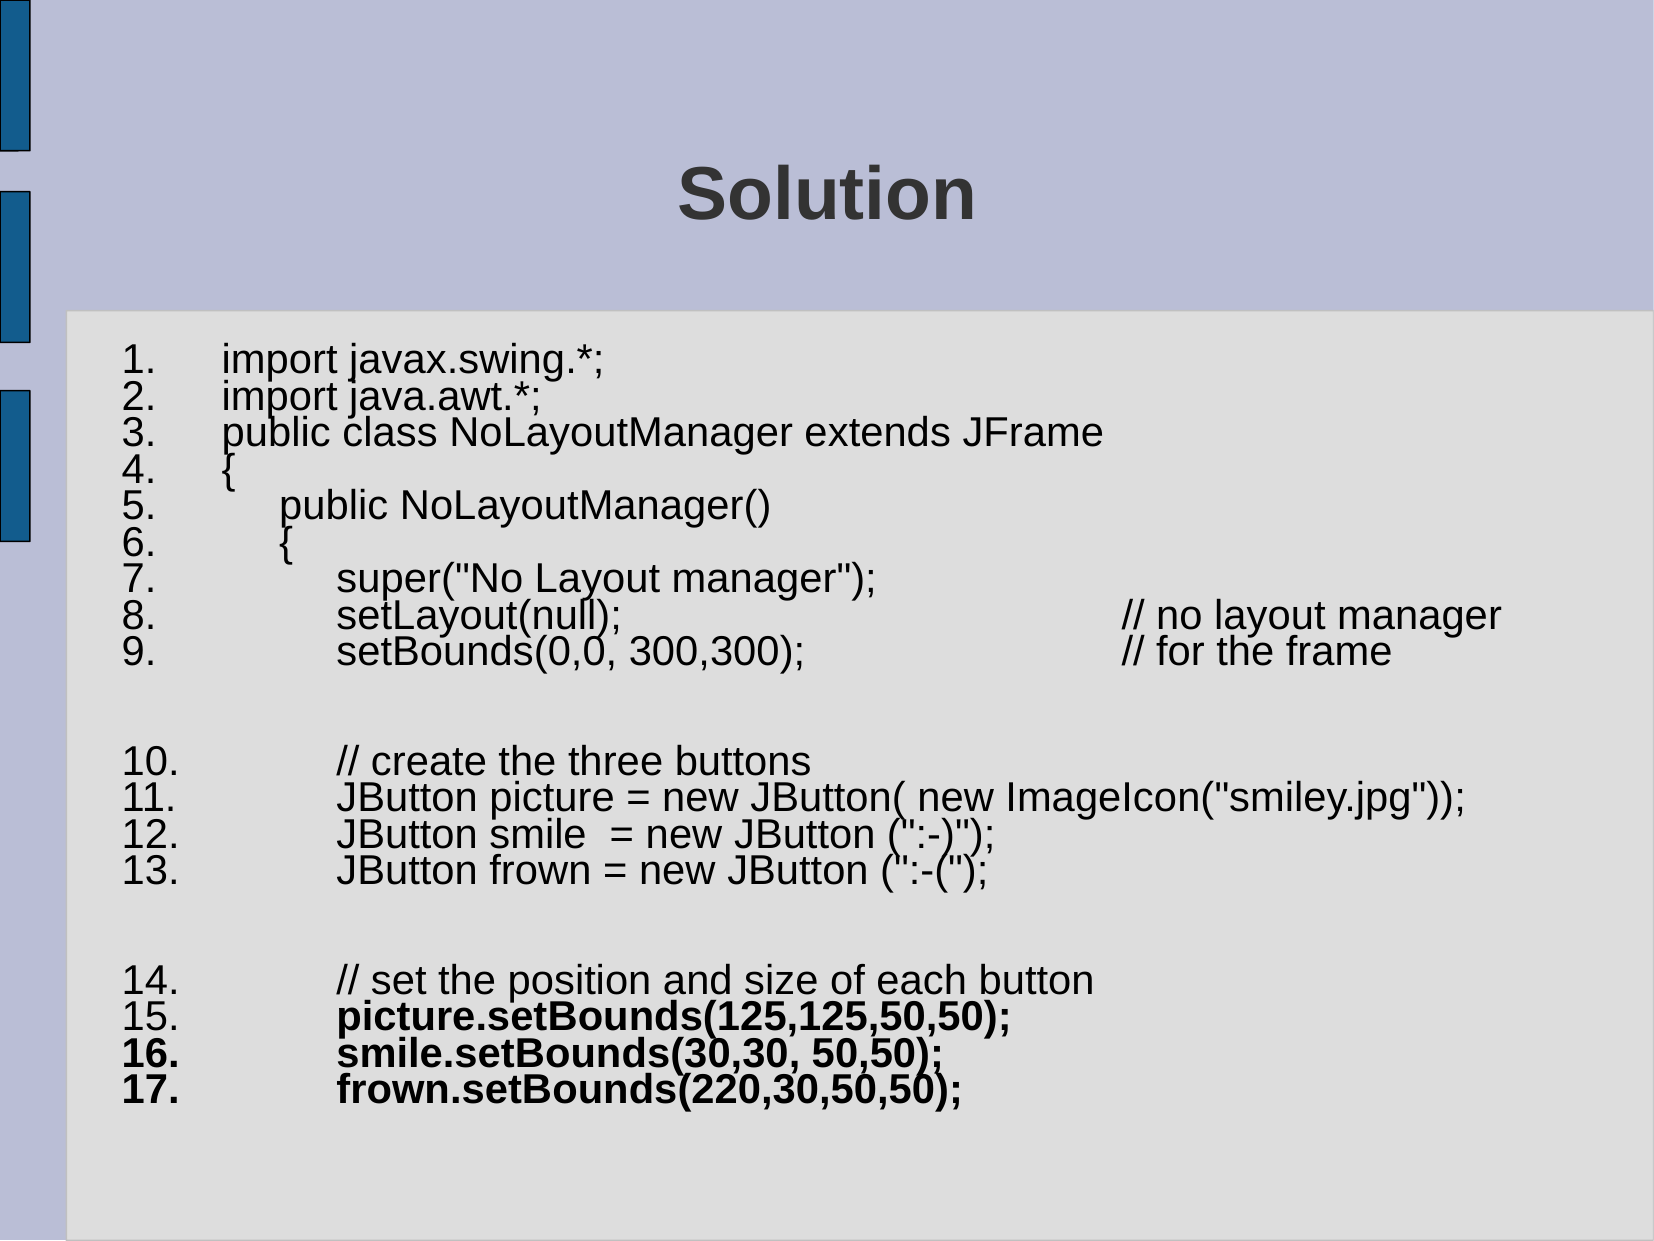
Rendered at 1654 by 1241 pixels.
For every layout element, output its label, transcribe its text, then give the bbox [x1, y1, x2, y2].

list import javax.swing.*; import java.awt.*; public class NoLayoutManager extends JFrame { public NoLayoutManager() { super("No Layout manager"); setLayout(null); // no layout manager setBounds(0,0, 300,300); // for the frame // create the three buttons JButton picture = new JButton( new ImageIcon("smiley.jpg")); JButton smile = new JButton (":-)"); JButton frown = new JButton (":-("); // set the position and size of each button picture.setBounds(125,125,50,50); smile.setBounds(30,30, 50,50); frown.setBounds(220,30,50,50); [121, 344, 1534, 1126]
title Solution [121, 90, 1534, 299]
